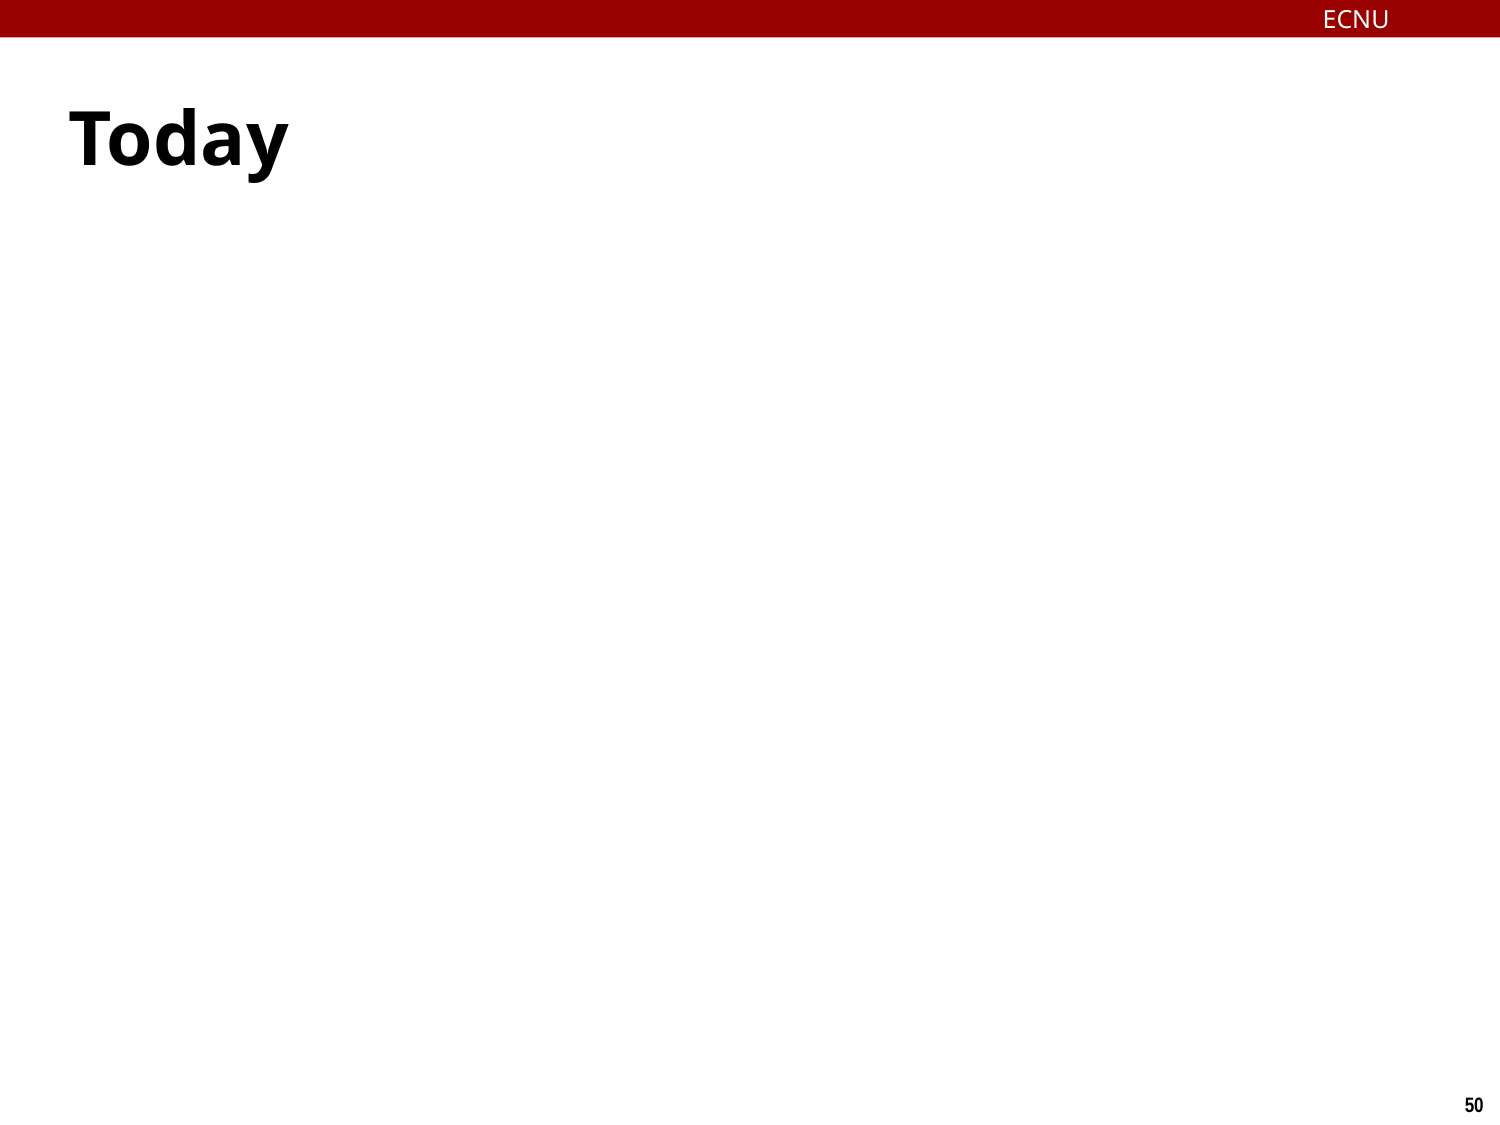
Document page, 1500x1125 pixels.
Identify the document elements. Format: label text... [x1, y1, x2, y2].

text_box ECNU [1322, 3, 1500, 33]
text_box [0, 0, 1500, 38]
title Today [62, 41, 1438, 230]
